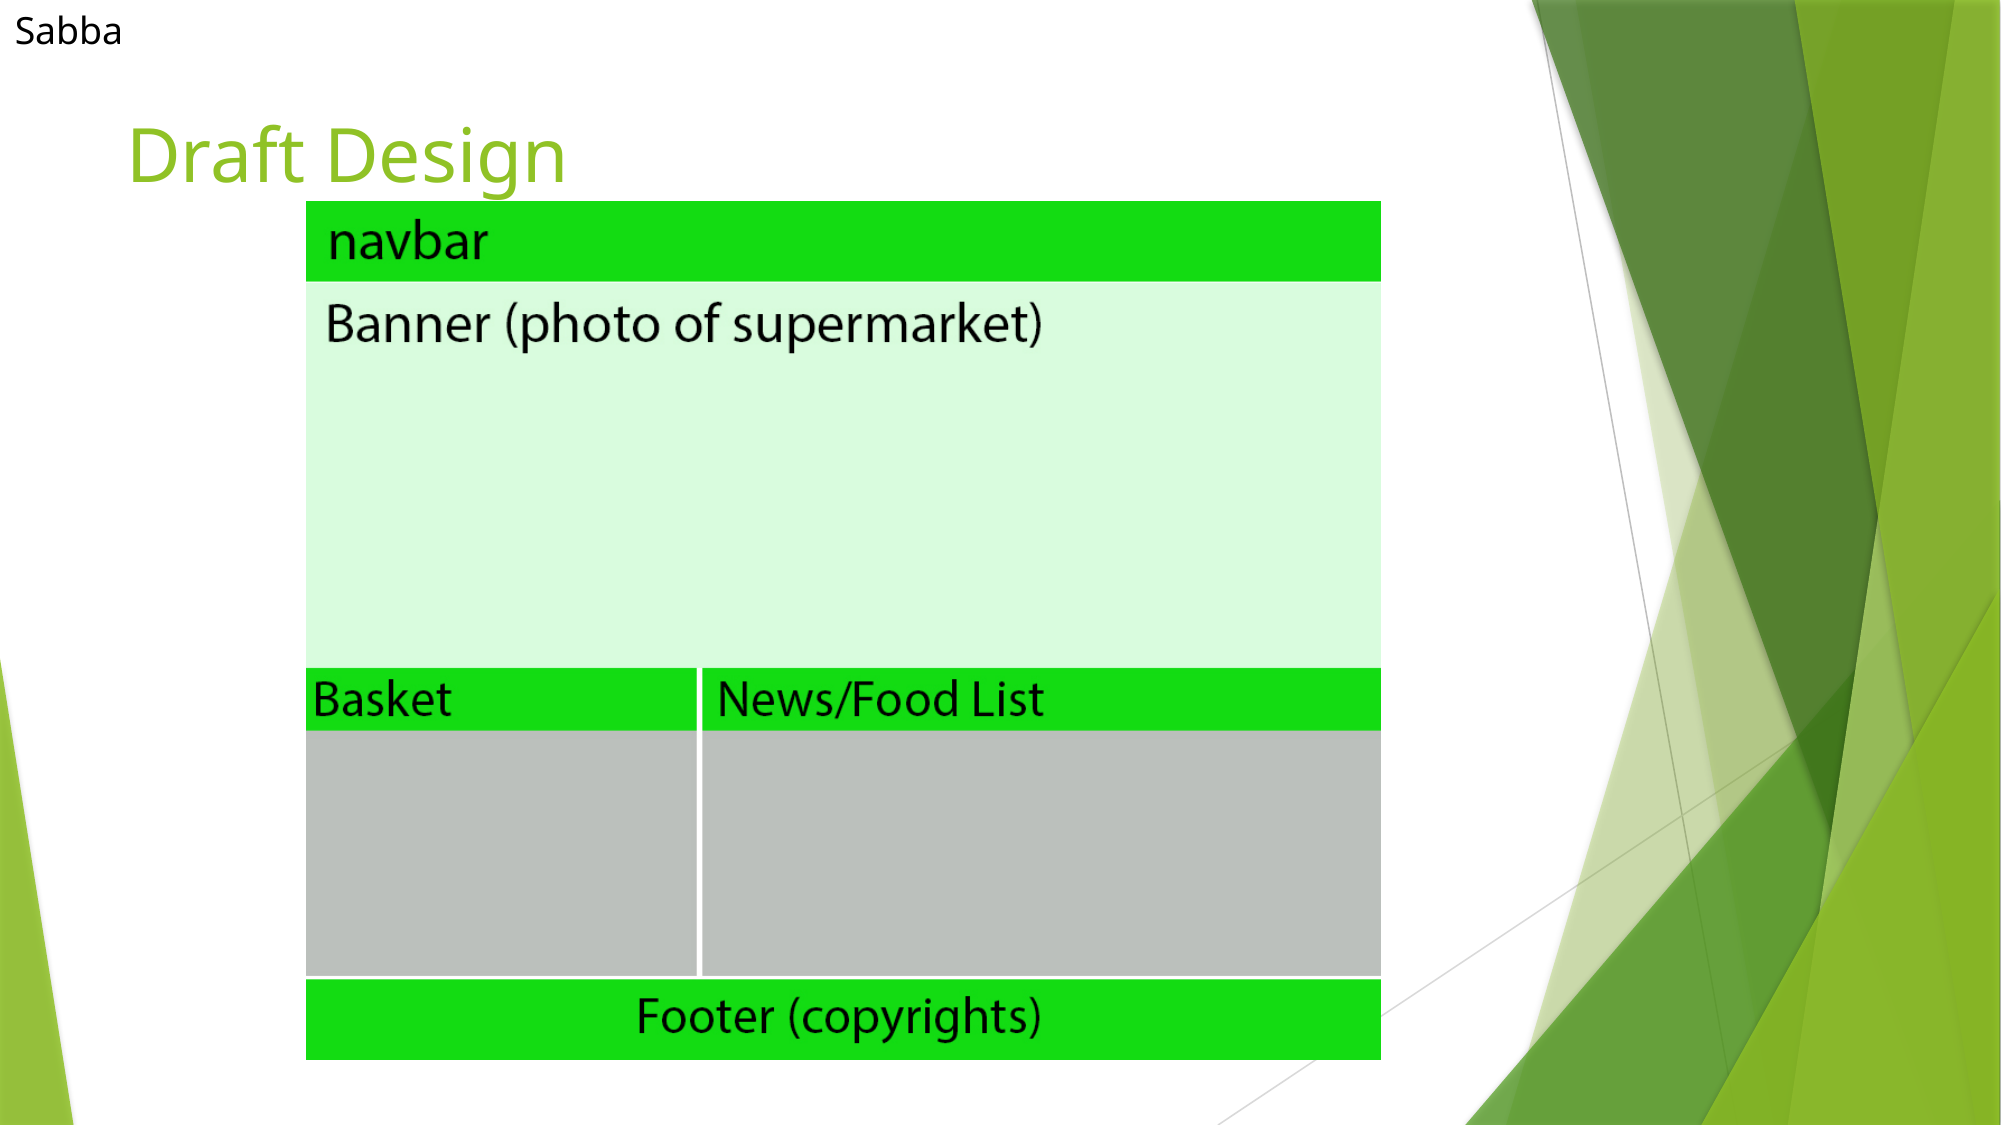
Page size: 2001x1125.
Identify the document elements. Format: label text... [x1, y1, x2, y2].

text_box Sabba [0, 0, 139, 60]
title Draft Design [111, 99, 1522, 317]
picture [305, 201, 1381, 1061]
